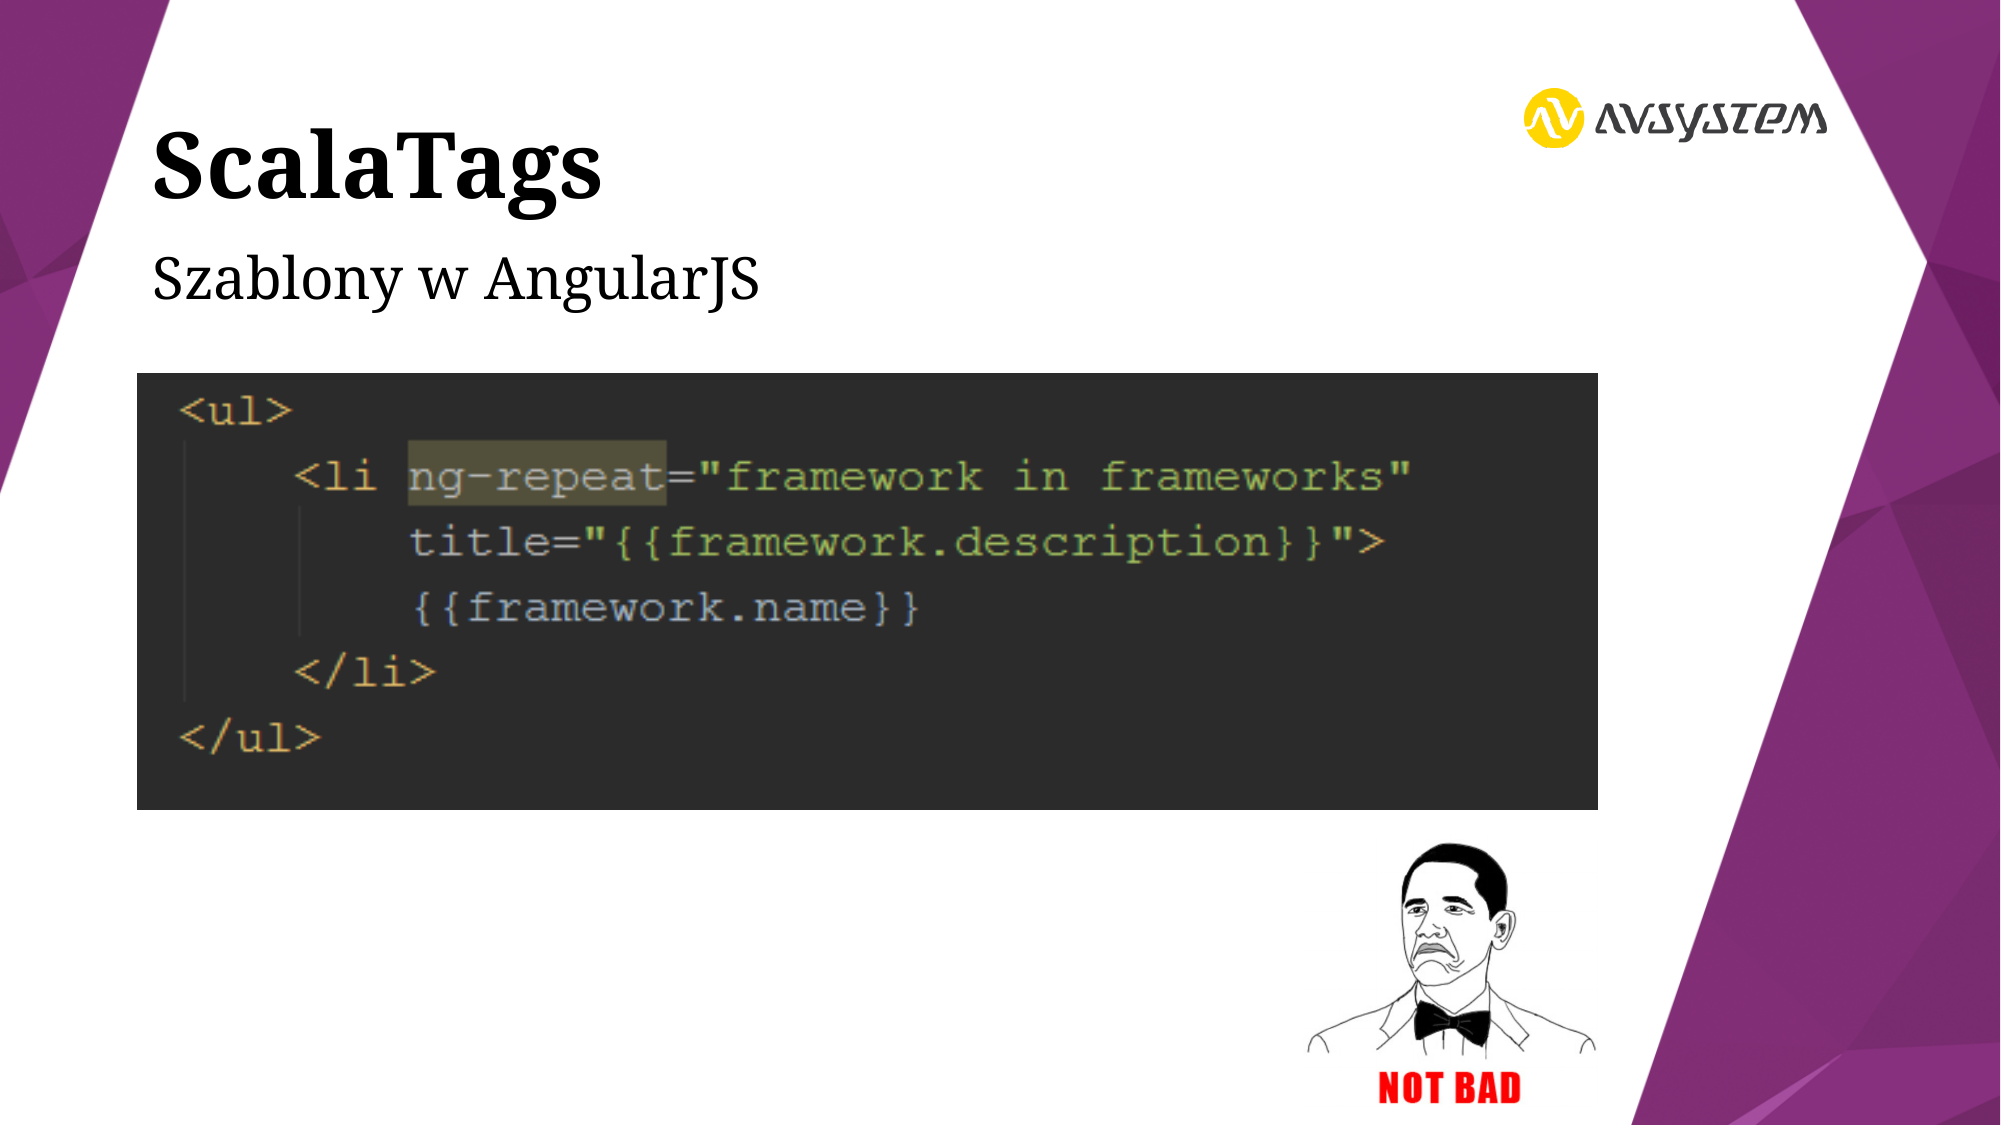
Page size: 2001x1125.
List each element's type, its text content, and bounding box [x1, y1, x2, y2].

title ScalaTags [137, 59, 1863, 234]
picture [0, 0, 2001, 1125]
list Szablony w AngularJS [137, 234, 1863, 423]
